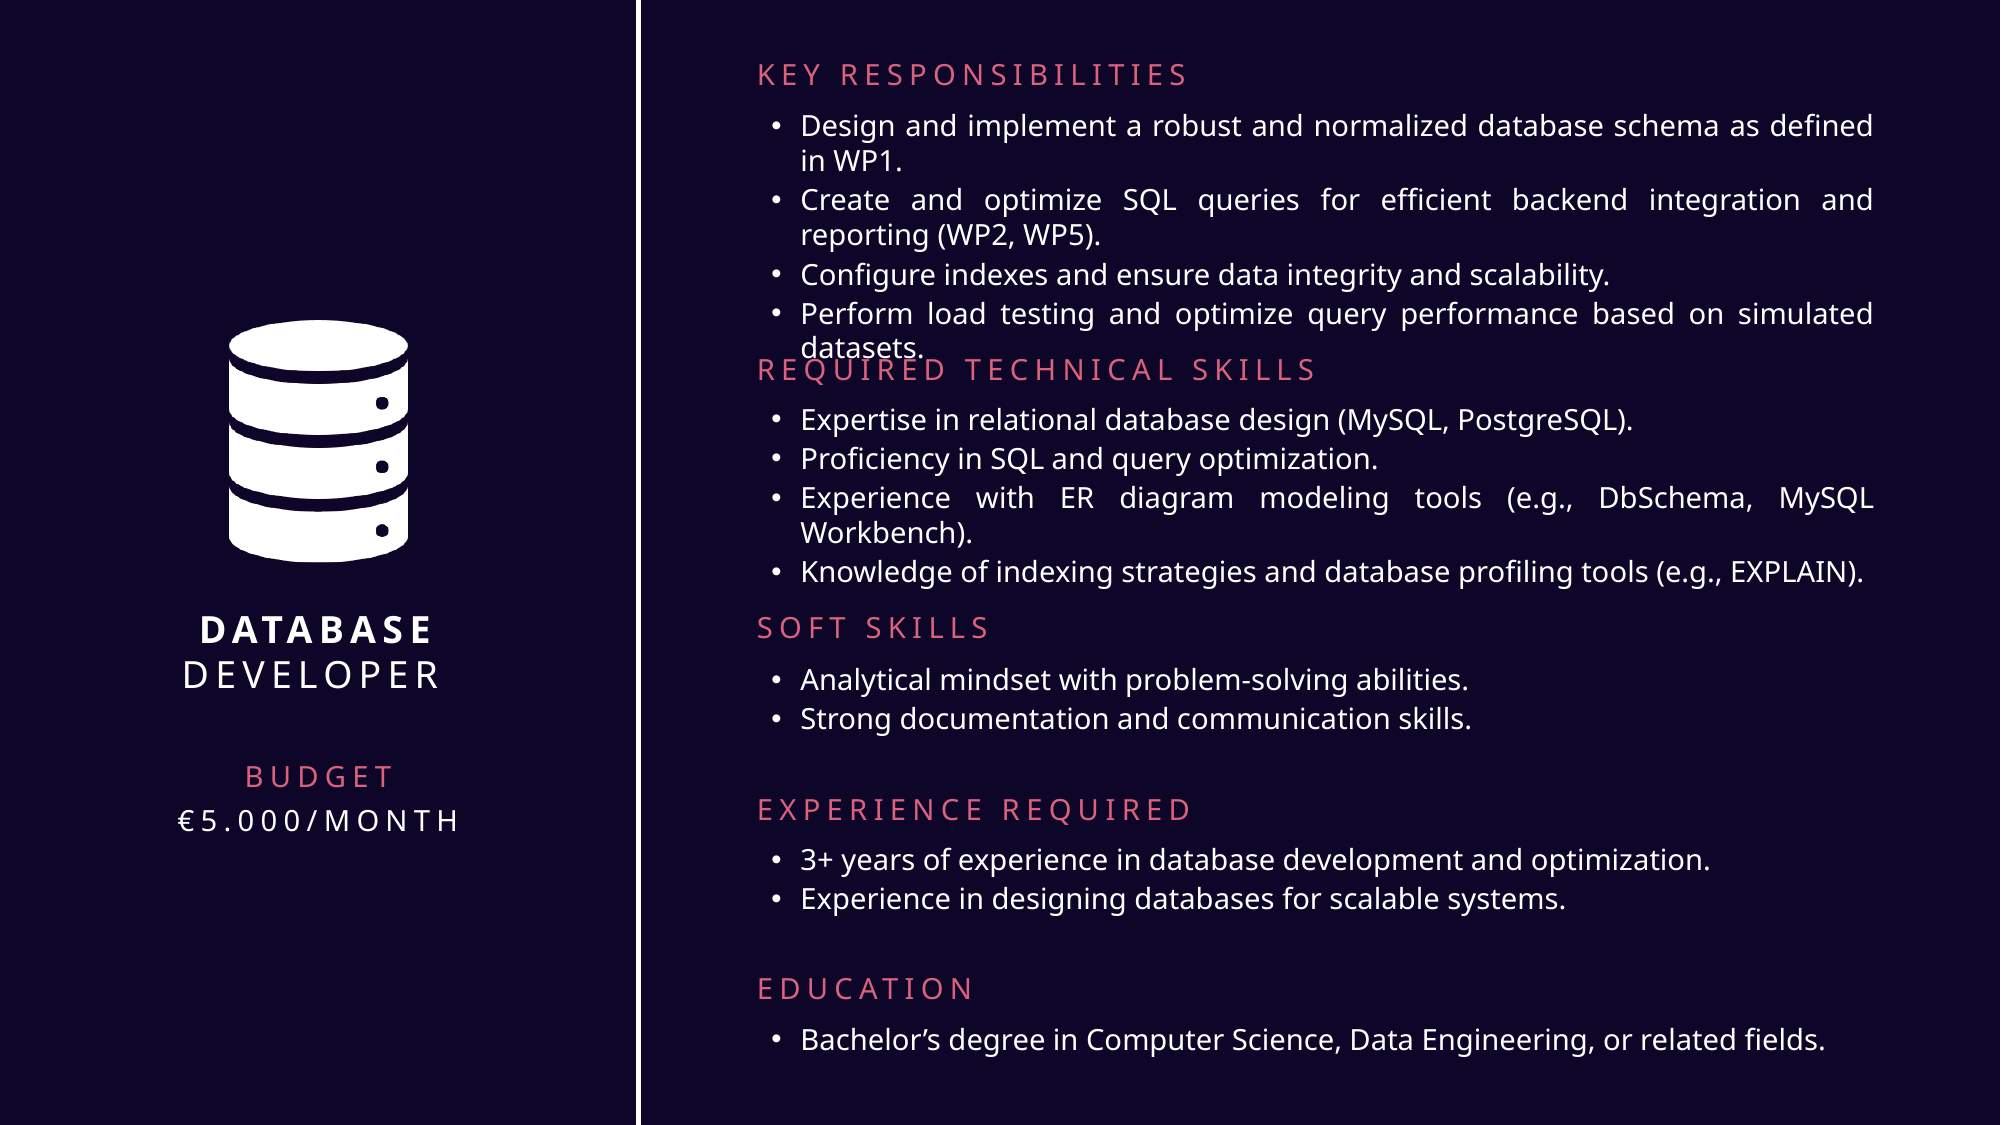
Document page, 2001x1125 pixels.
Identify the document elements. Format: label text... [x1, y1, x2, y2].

text_box DATABASE DEVELOPER [48, 598, 588, 704]
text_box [741, 601, 1891, 745]
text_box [741, 343, 1891, 564]
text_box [126, 750, 510, 847]
picture [164, 287, 472, 595]
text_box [741, 962, 1891, 1065]
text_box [741, 48, 1891, 306]
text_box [741, 783, 1891, 925]
